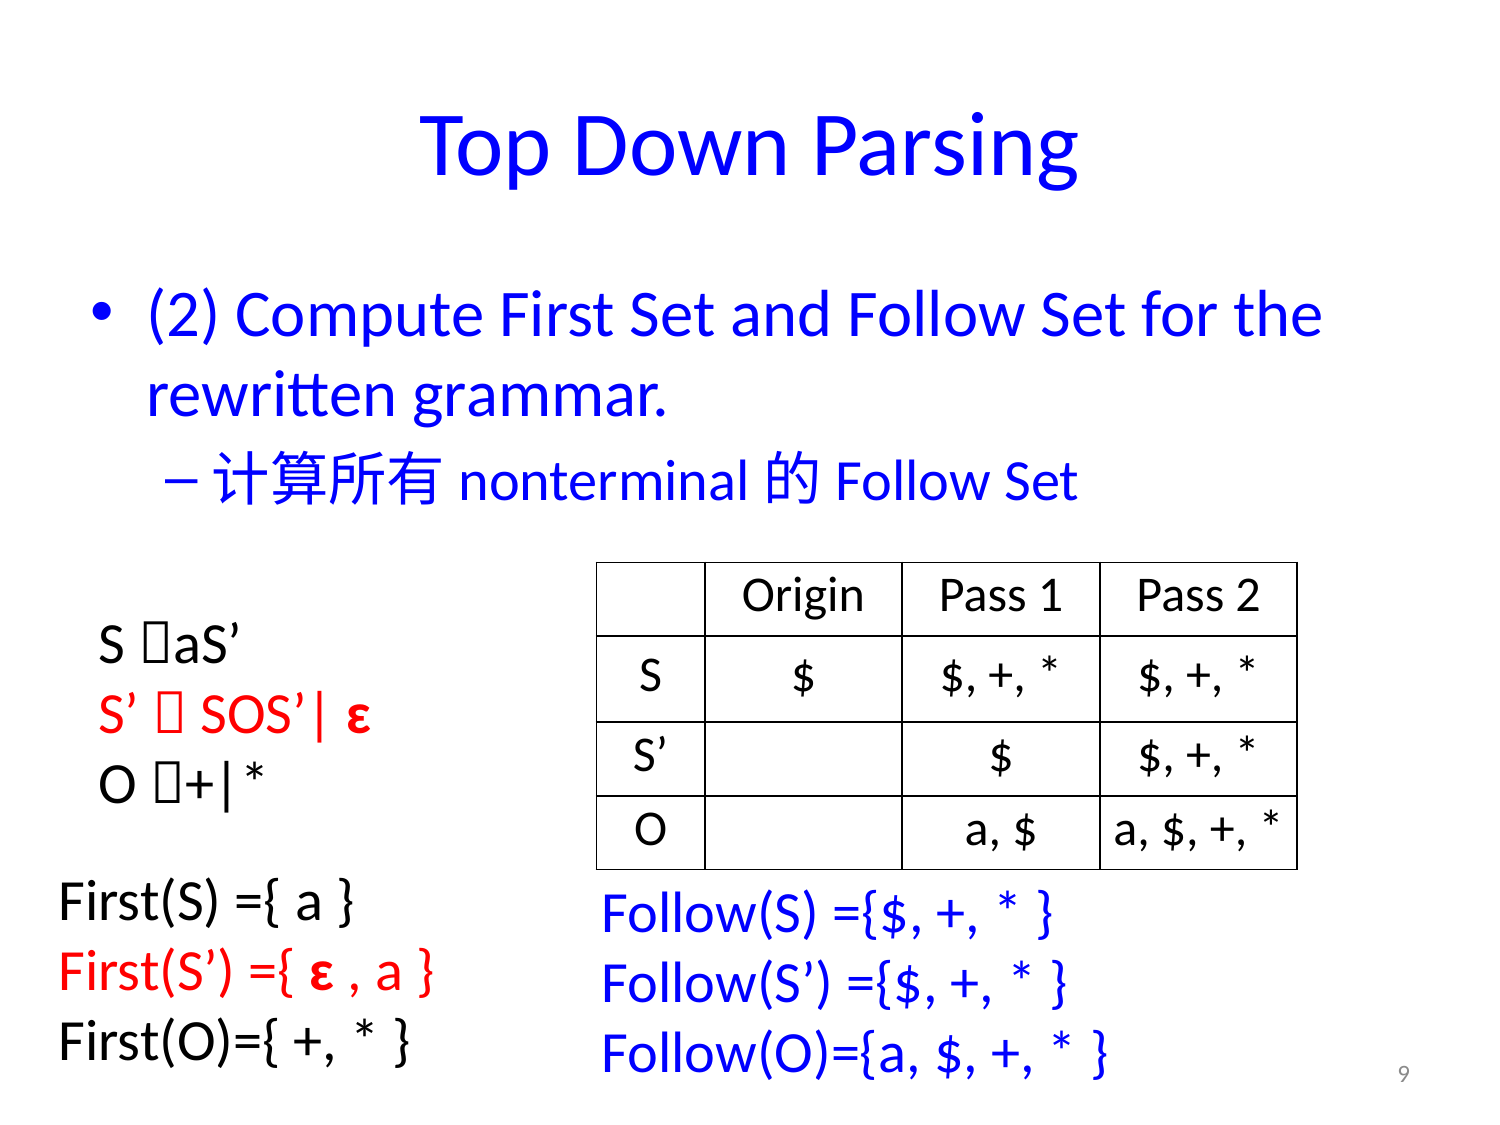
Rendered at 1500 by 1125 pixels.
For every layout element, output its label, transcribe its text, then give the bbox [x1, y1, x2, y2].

table_header [597, 563, 704, 635]
table_cell $ [903, 723, 1099, 795]
table_cell [706, 797, 901, 866]
table_cell a, $ [903, 797, 1099, 866]
table_header Pass 1 [903, 563, 1099, 635]
text_box First(S) ={ a } First(S’) ={ ɛ , a } First(O)={ +, * } [43, 855, 450, 1080]
table_cell O [597, 797, 704, 866]
table_cell S [597, 637, 704, 721]
table_cell $, +, * [1101, 723, 1296, 795]
table_cell $ [706, 637, 901, 721]
table_header Origin [706, 563, 901, 635]
table_cell [706, 723, 901, 795]
table_cell a, $, +, * [1101, 797, 1296, 869]
text_box Follow(S) ={$, +, * } Follow(S’) ={$, +, * } Follow(O)={a, $, +, * } [586, 866, 1270, 1092]
table_cell S’ [597, 723, 704, 795]
table_cell $, +, * [1101, 637, 1296, 721]
text_box S aS’ S’  SOS’| ɛ O +|* [83, 597, 387, 823]
list (2) Compute First Set and Follow Set for the rewritten grammar. 计算所有nonterminal的Follow Set [75, 262, 1425, 1005]
table_cell $, +, * [903, 637, 1099, 721]
slide_number 9 [1074, 1042, 1425, 1103]
title Top Down Parsing [75, 45, 1425, 233]
table_header Pass 2 [1101, 563, 1296, 635]
